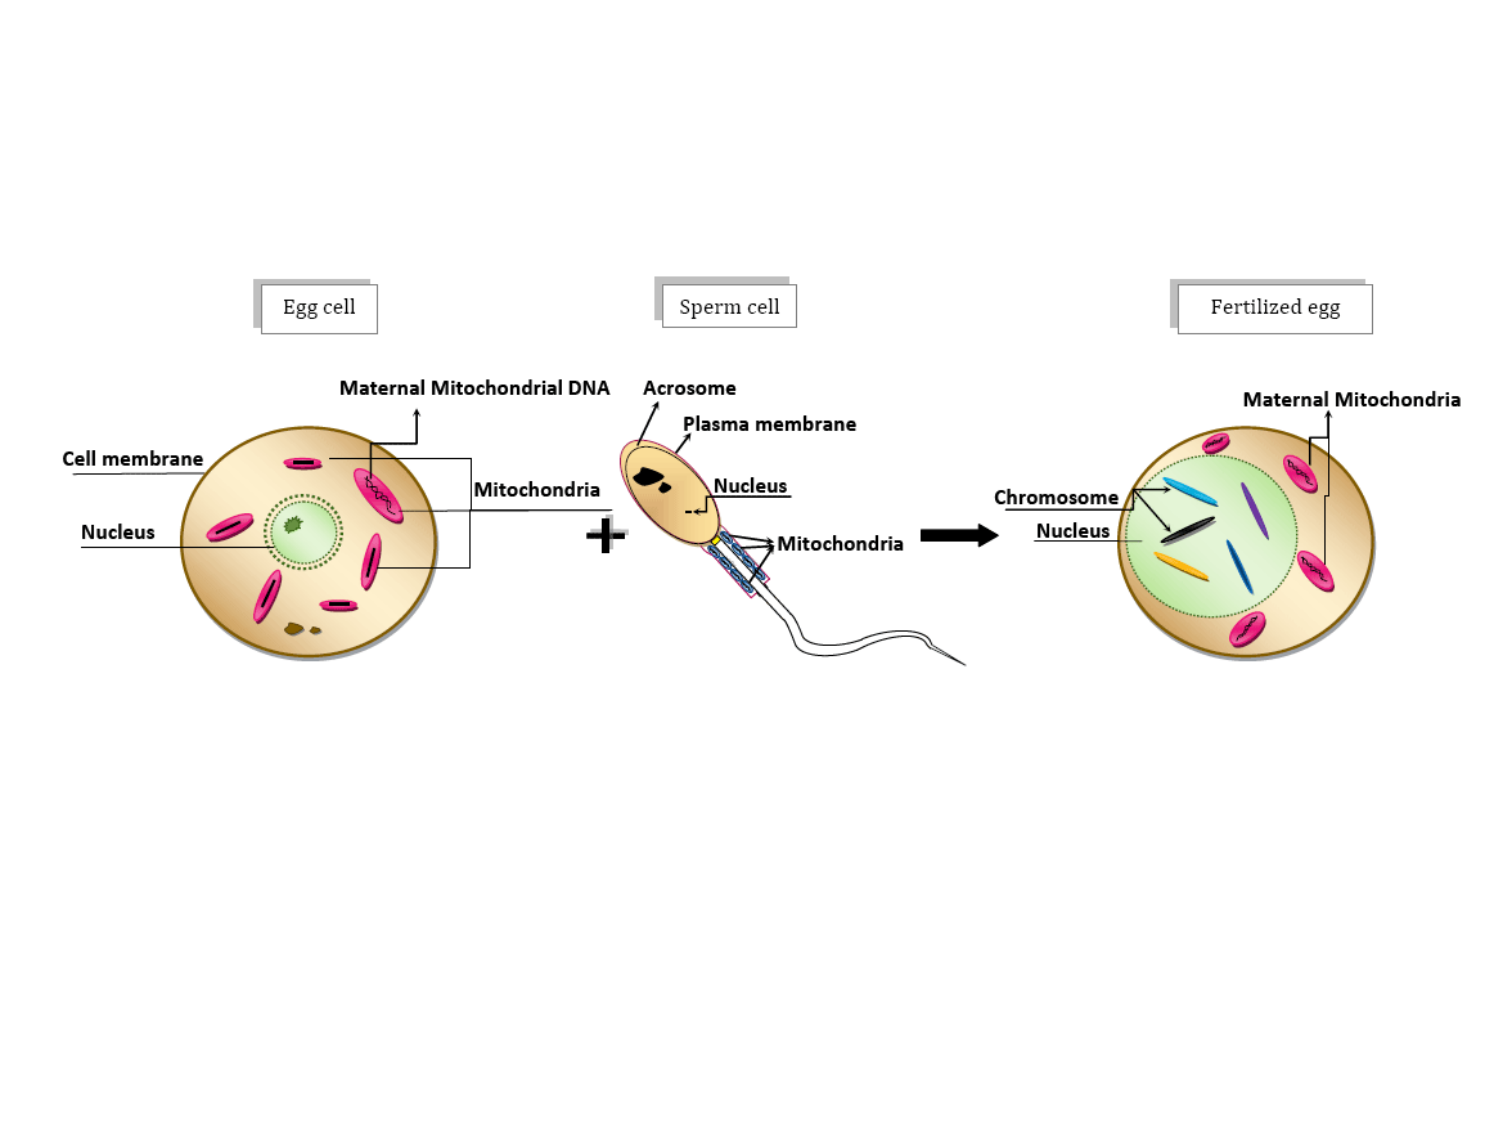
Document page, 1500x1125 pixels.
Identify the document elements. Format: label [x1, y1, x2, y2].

picture [48, 274, 1471, 683]
